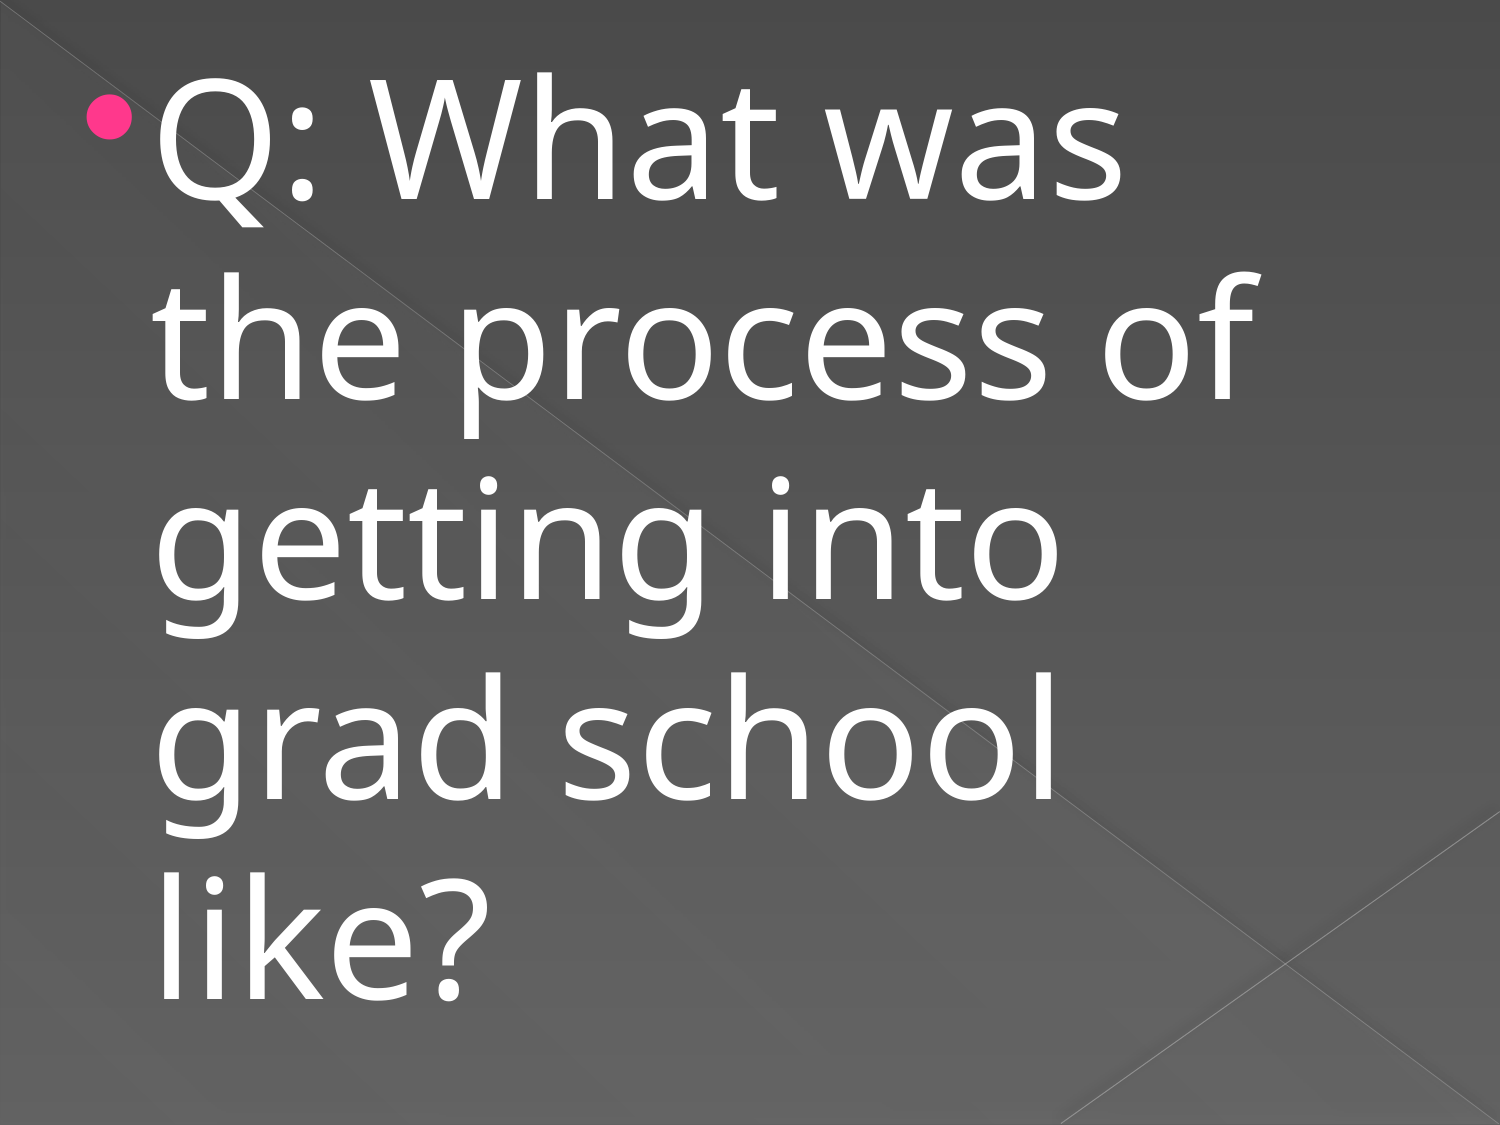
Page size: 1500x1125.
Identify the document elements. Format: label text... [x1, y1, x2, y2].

list Q: What was the process of getting into grad school like? [62, 24, 1425, 1059]
